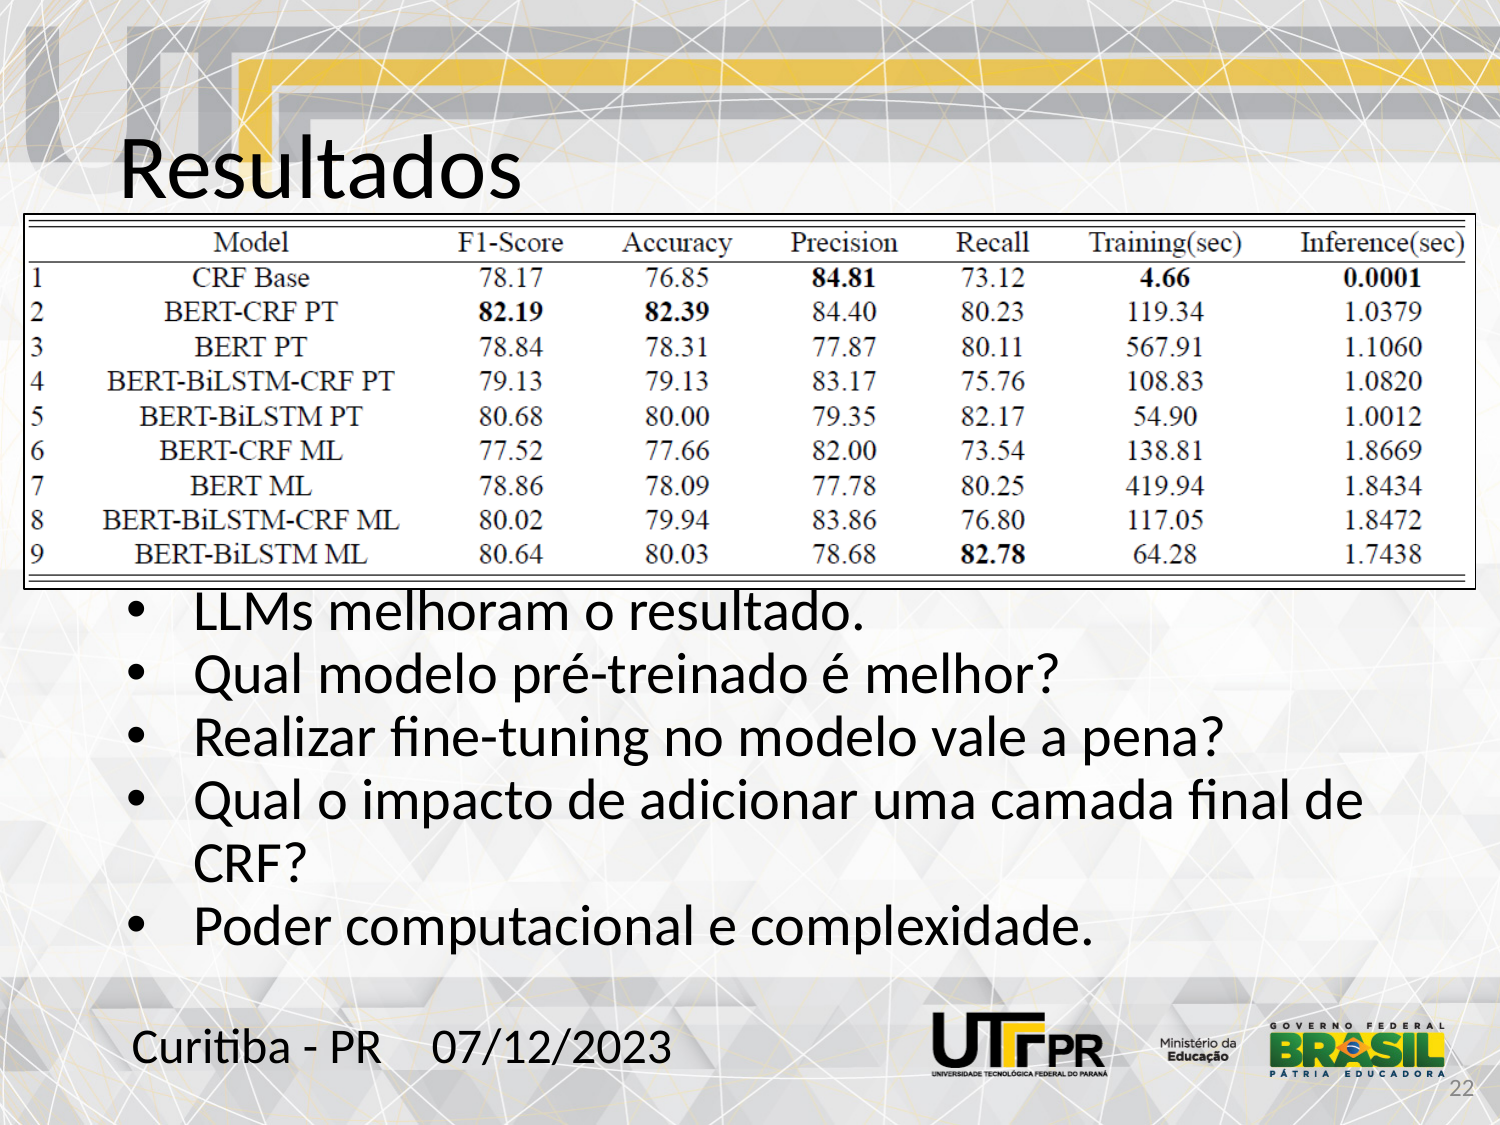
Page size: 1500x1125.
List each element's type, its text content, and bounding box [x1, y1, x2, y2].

slide_number ‹#› [1152, 1056, 1490, 1116]
picture [0, 0, 1500, 1125]
subtitle Curitiba - PR 07/12/2023 [112, 1013, 692, 1085]
list LLMs melhoram o resultado. Qual modelo pré-treinado é melhor? Realizar fine-tuning no modelo vale a pena? Qual o impacto de adicionar uma camada final de CRF? Poder computacional e complexidade. [103, 597, 1397, 971]
title Resultados [103, 59, 1397, 213]
